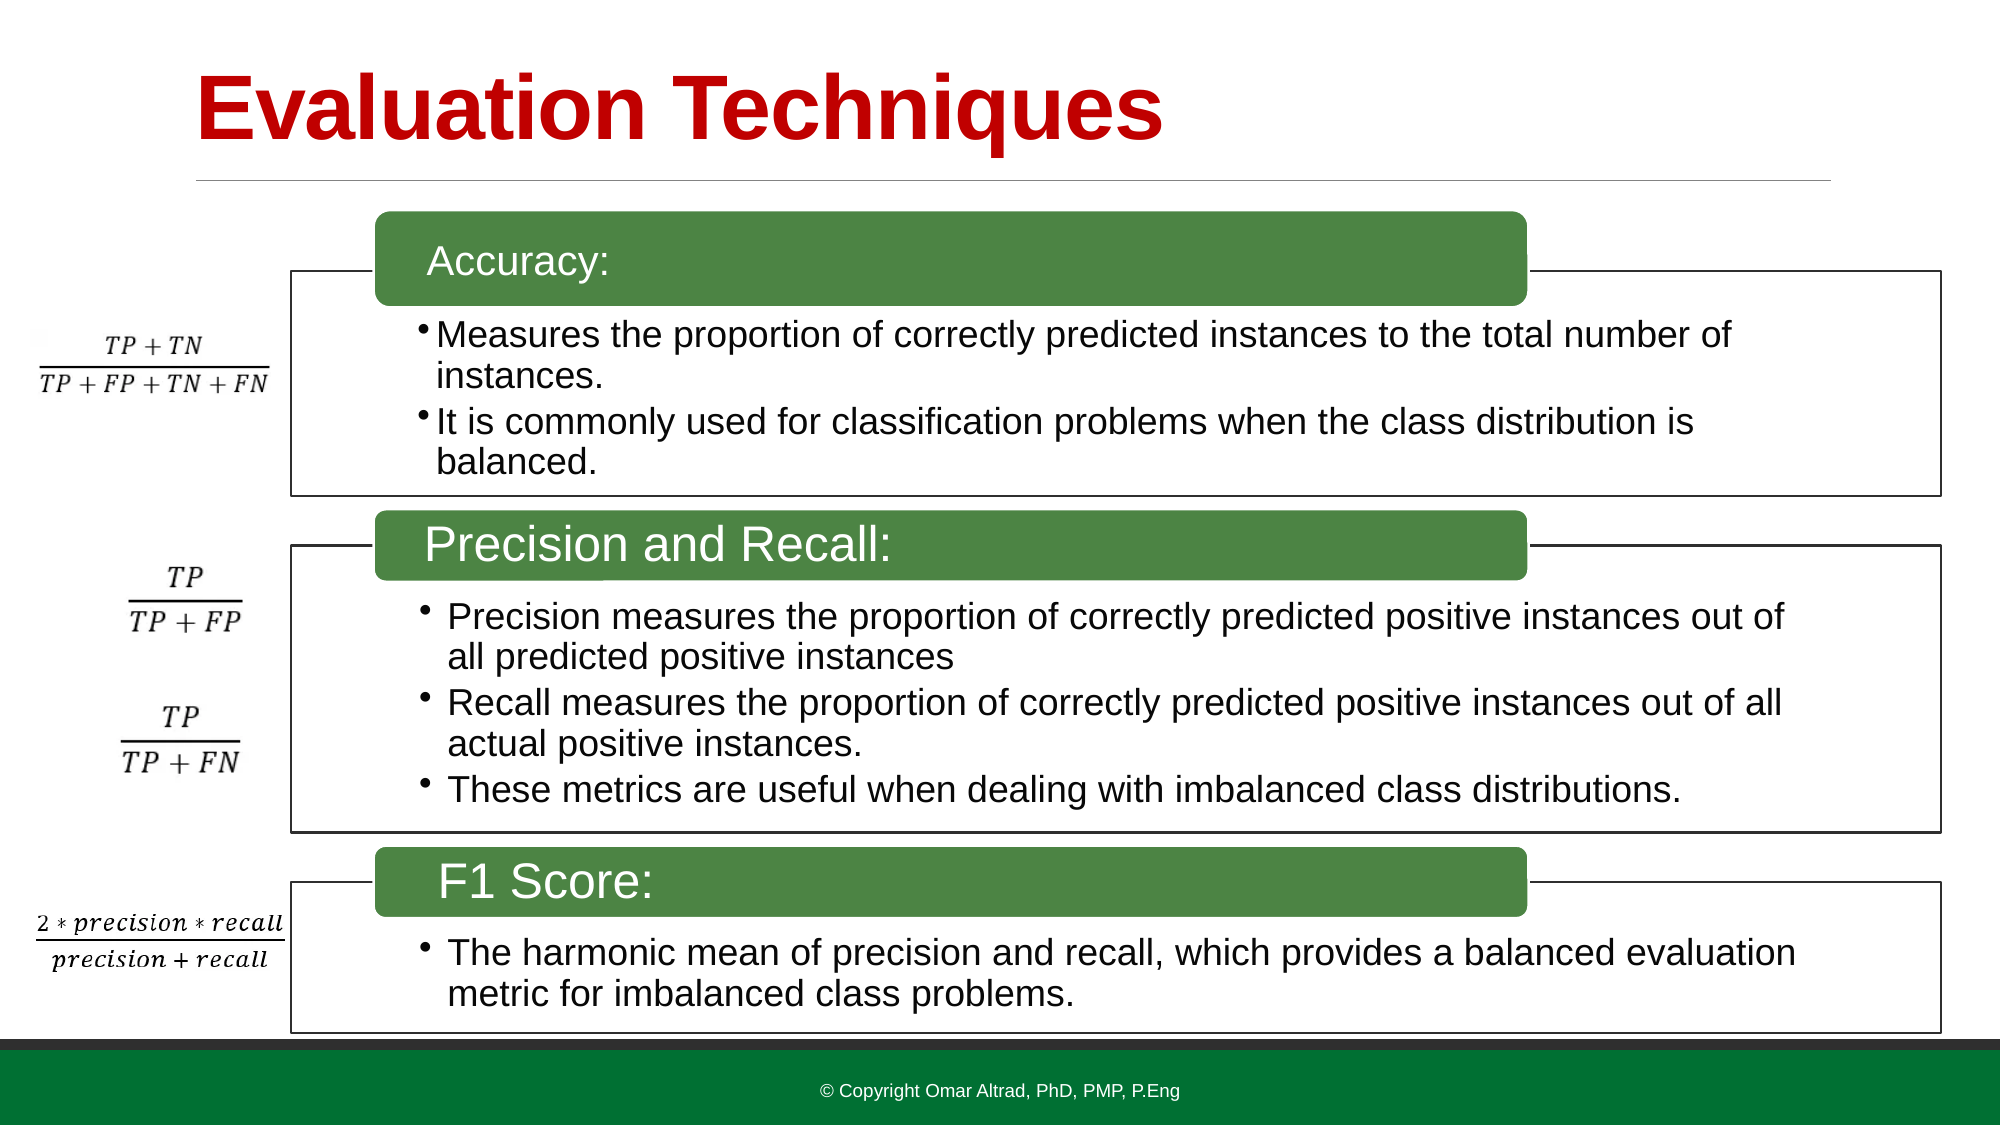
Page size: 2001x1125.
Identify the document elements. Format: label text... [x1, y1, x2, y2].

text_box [290, 204, 1942, 1039]
title Evaluation Techniques [180, 47, 1830, 176]
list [29, 328, 278, 403]
picture [29, 897, 291, 984]
footer © Copyright Omar Altrad, PhD, PMP, P.Eng [604, 1059, 1396, 1120]
picture [107, 699, 252, 783]
picture [116, 561, 250, 644]
